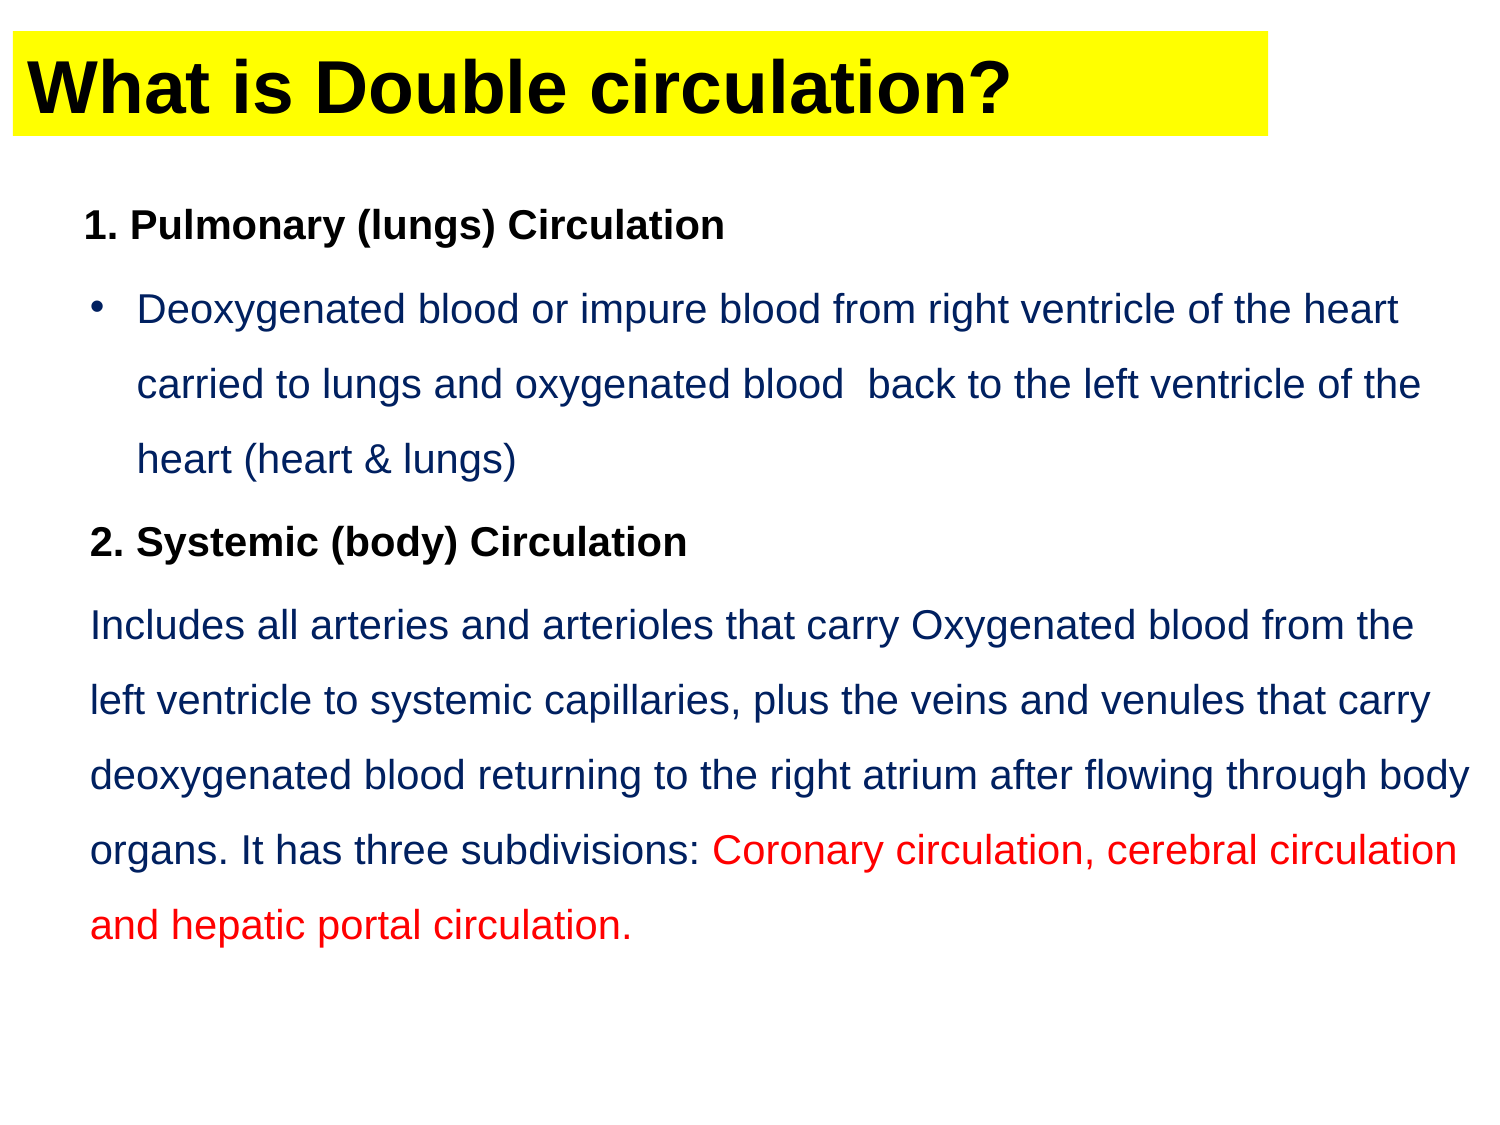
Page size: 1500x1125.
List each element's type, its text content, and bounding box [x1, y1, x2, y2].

text_box 1. Pulmonary (lungs) Circulation Deoxygenated blood or impure blood from right ventricle of the heart carried to lungs and oxygenated blood back to the left ventricle of the heart (heart & lungs) 2. Systemic (body) Circulation Includes all arteries and arterioles that carry Oxygenated blood from the left ventricle to systemic capillaries, plus the veins and venules that carry deoxygenated blood returning to the right atrium after flowing through body organs. It has three subdivisions: Coronary circulation, cerebral circulation and hepatic portal circulation. [0, 165, 1493, 960]
text_box What is Double circulation? [12, 31, 1269, 136]
